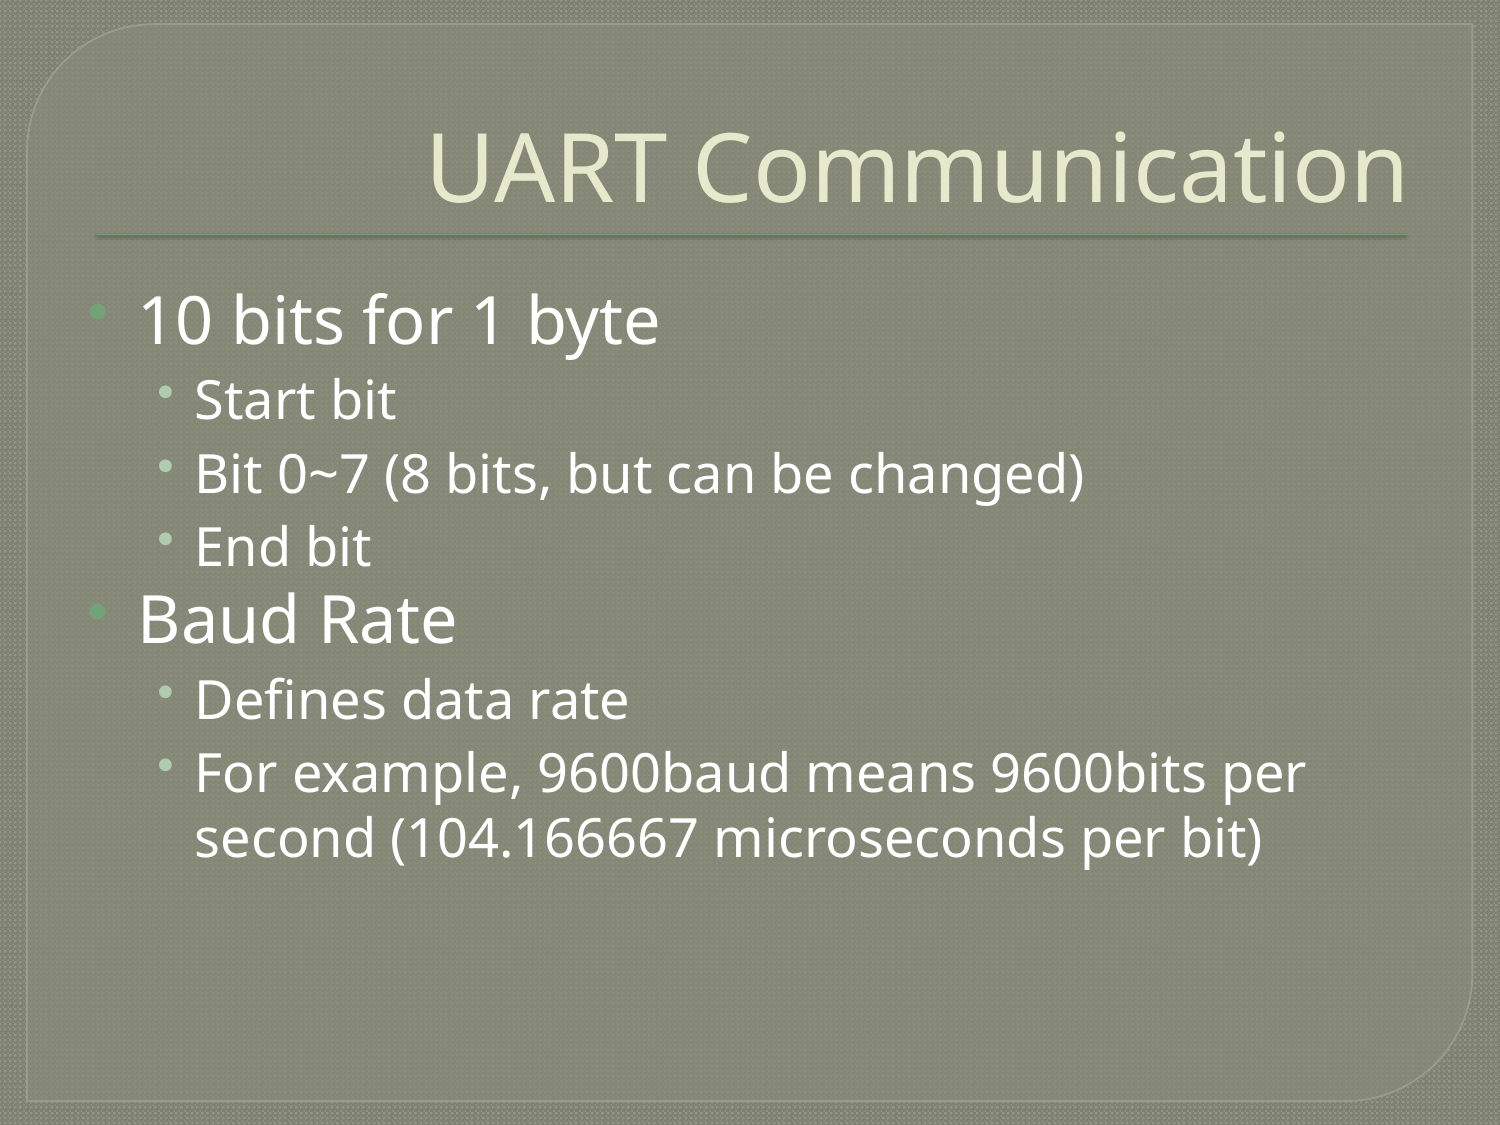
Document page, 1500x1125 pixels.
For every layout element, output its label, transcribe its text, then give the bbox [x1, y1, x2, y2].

title UART Communication [75, 41, 1425, 230]
list 10 bits for 1 byte Start bit Bit 0~7 (8 bits, but can be changed) End bit Baud Rate Defines data rate For example, 9600baud means 9600bits per second (104.166667 microseconds per bit) [75, 270, 1425, 1013]
